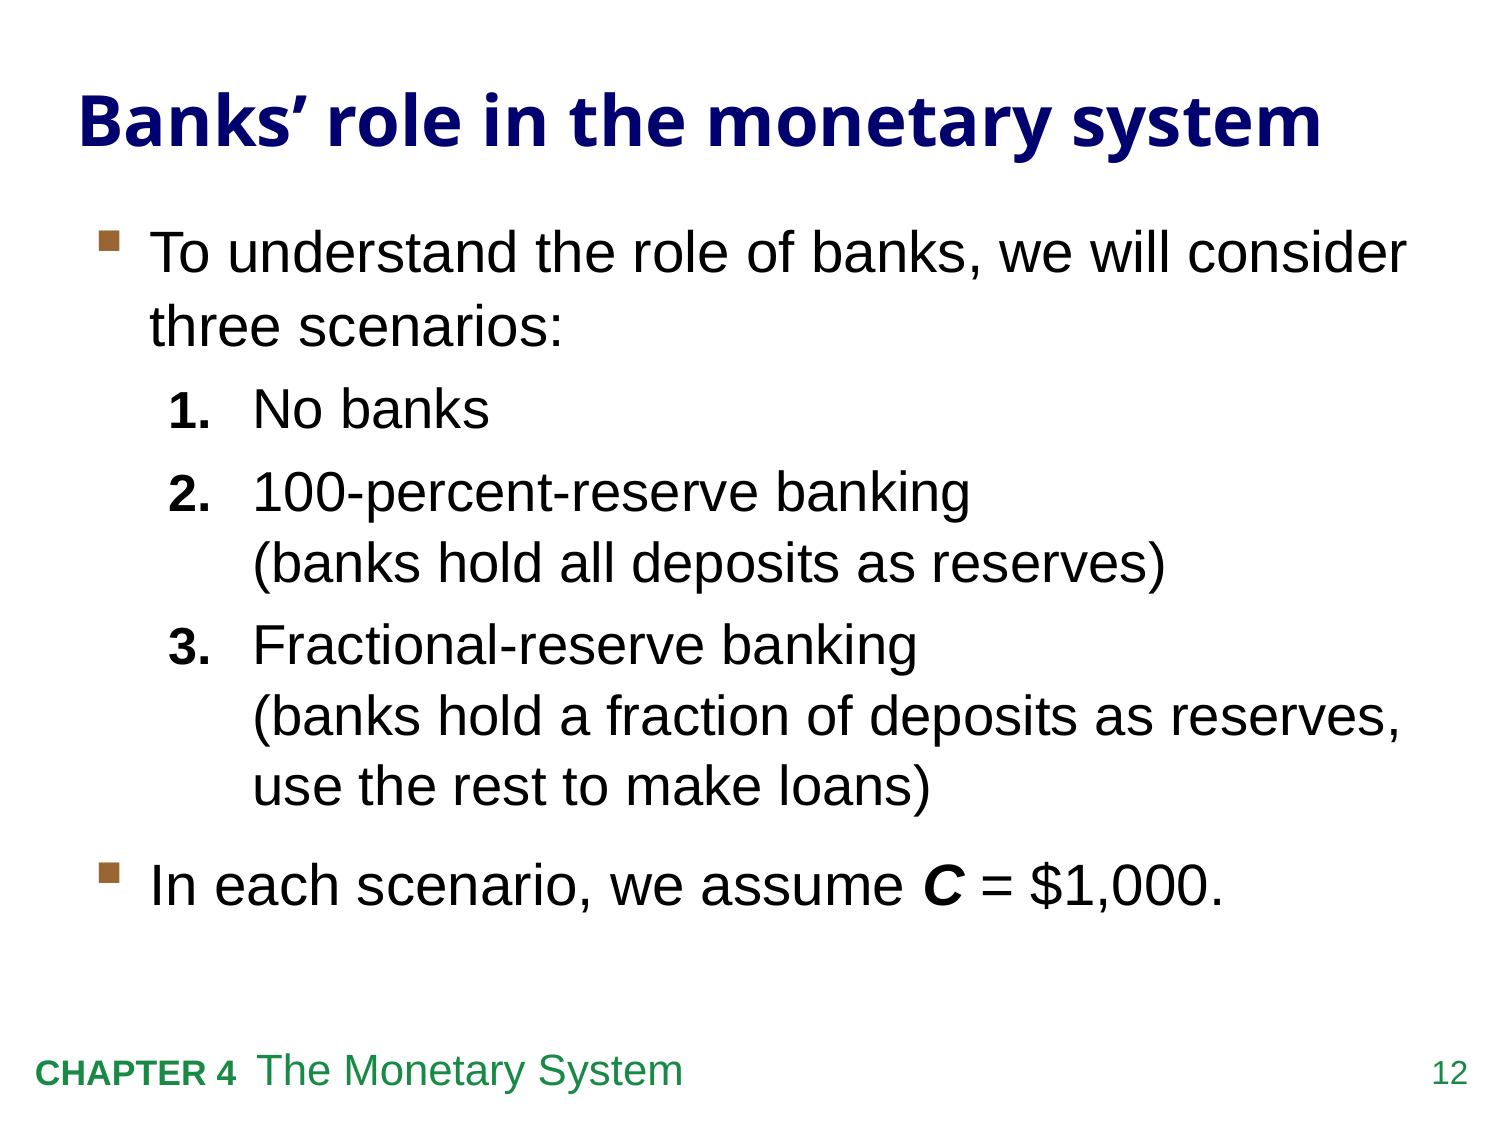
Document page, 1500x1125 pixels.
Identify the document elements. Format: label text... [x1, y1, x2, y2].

title Banks’ role in the monetary system [76, 38, 1430, 193]
list To understand the role of banks, we will consider three scenarios: 1. No banks 2. 100-percent-reserve banking (banks hold all deposits as reserves) 3. Fractional-reserve banking (banks hold a fraction of deposits as reserves, use the rest to make loans) In each scenario, we assume C = $1,000. [78, 203, 1425, 1005]
